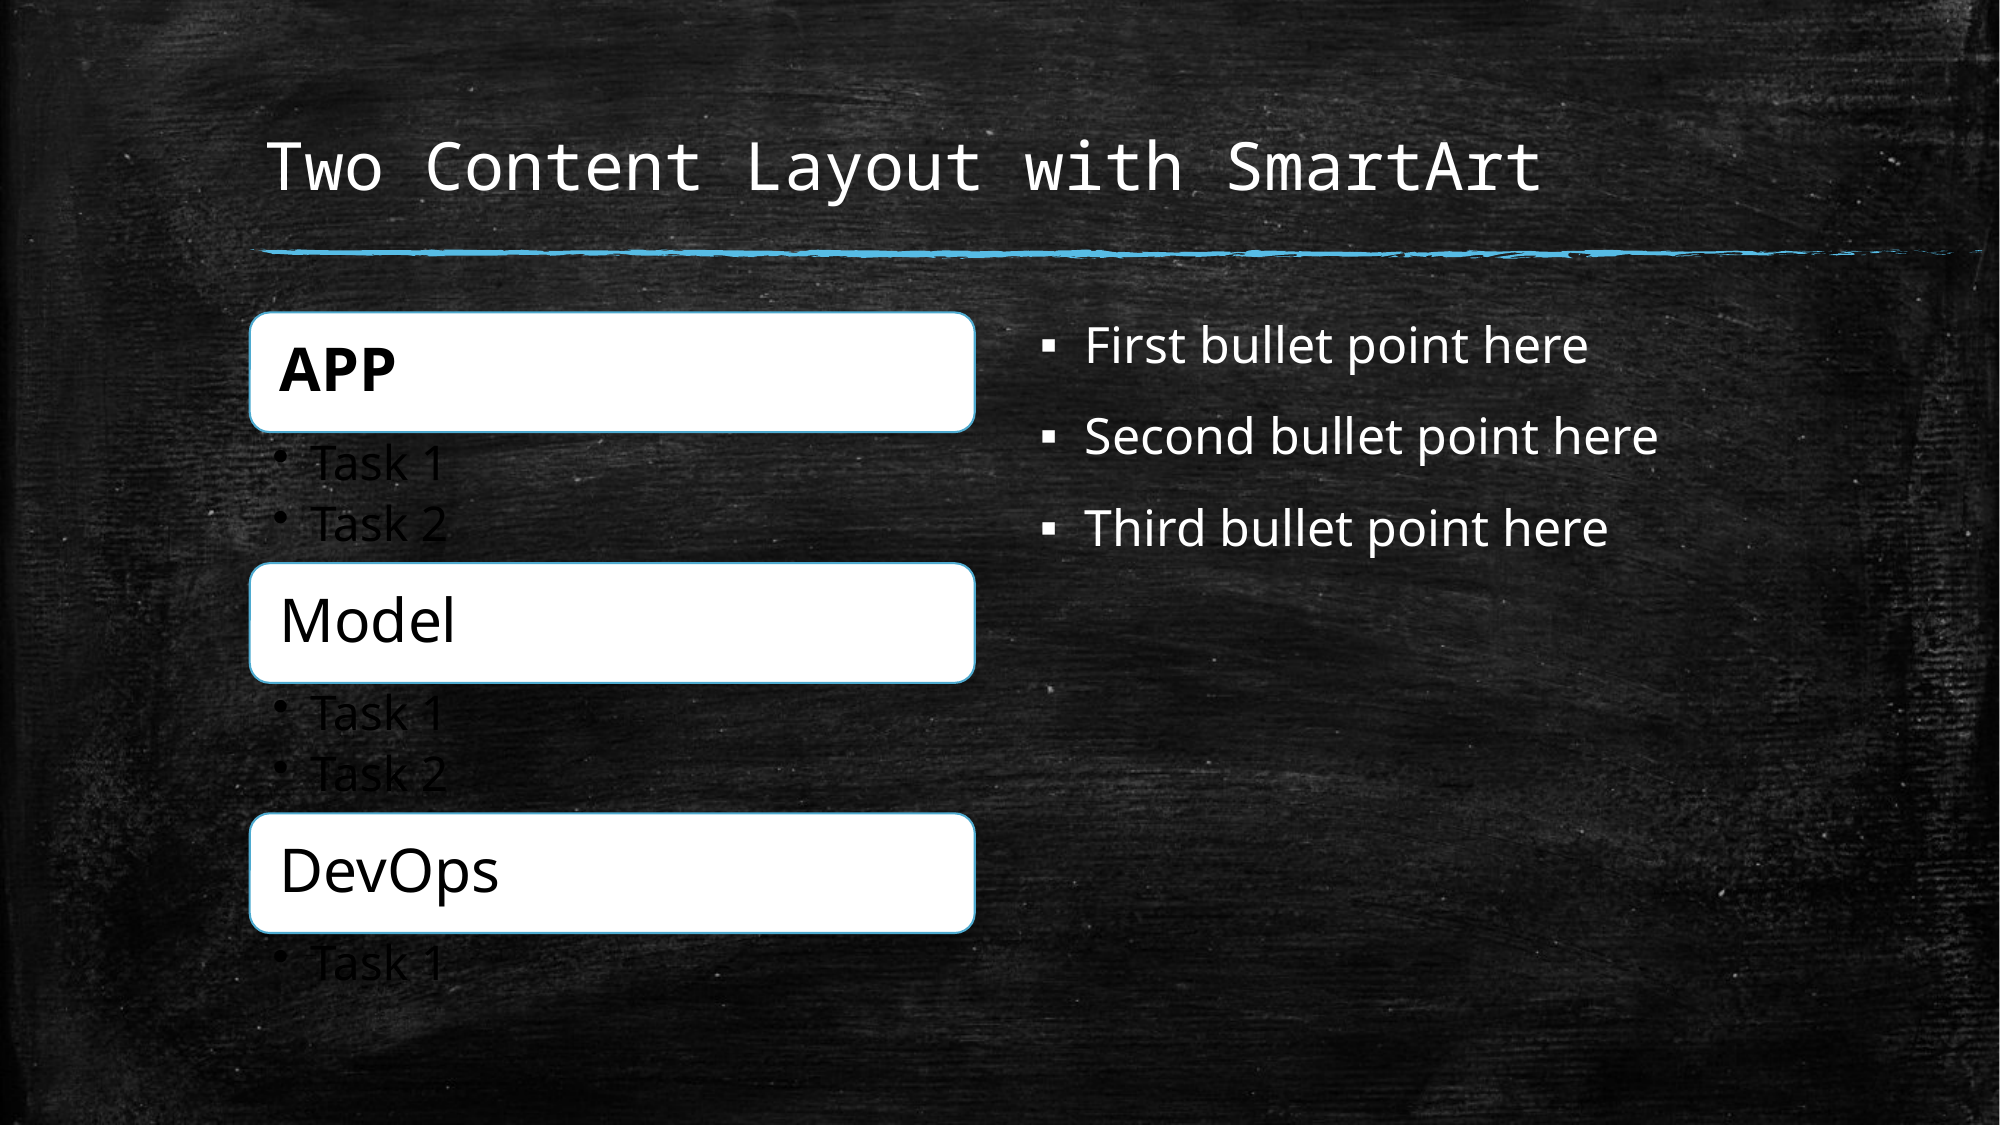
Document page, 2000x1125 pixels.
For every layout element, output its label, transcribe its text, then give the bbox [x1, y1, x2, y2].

list First bullet point here Second bullet point here Third bullet point here [1024, 312, 1750, 1013]
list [249, 312, 975, 1013]
title Two Content Layout with SmartArt [249, 45, 1750, 213]
